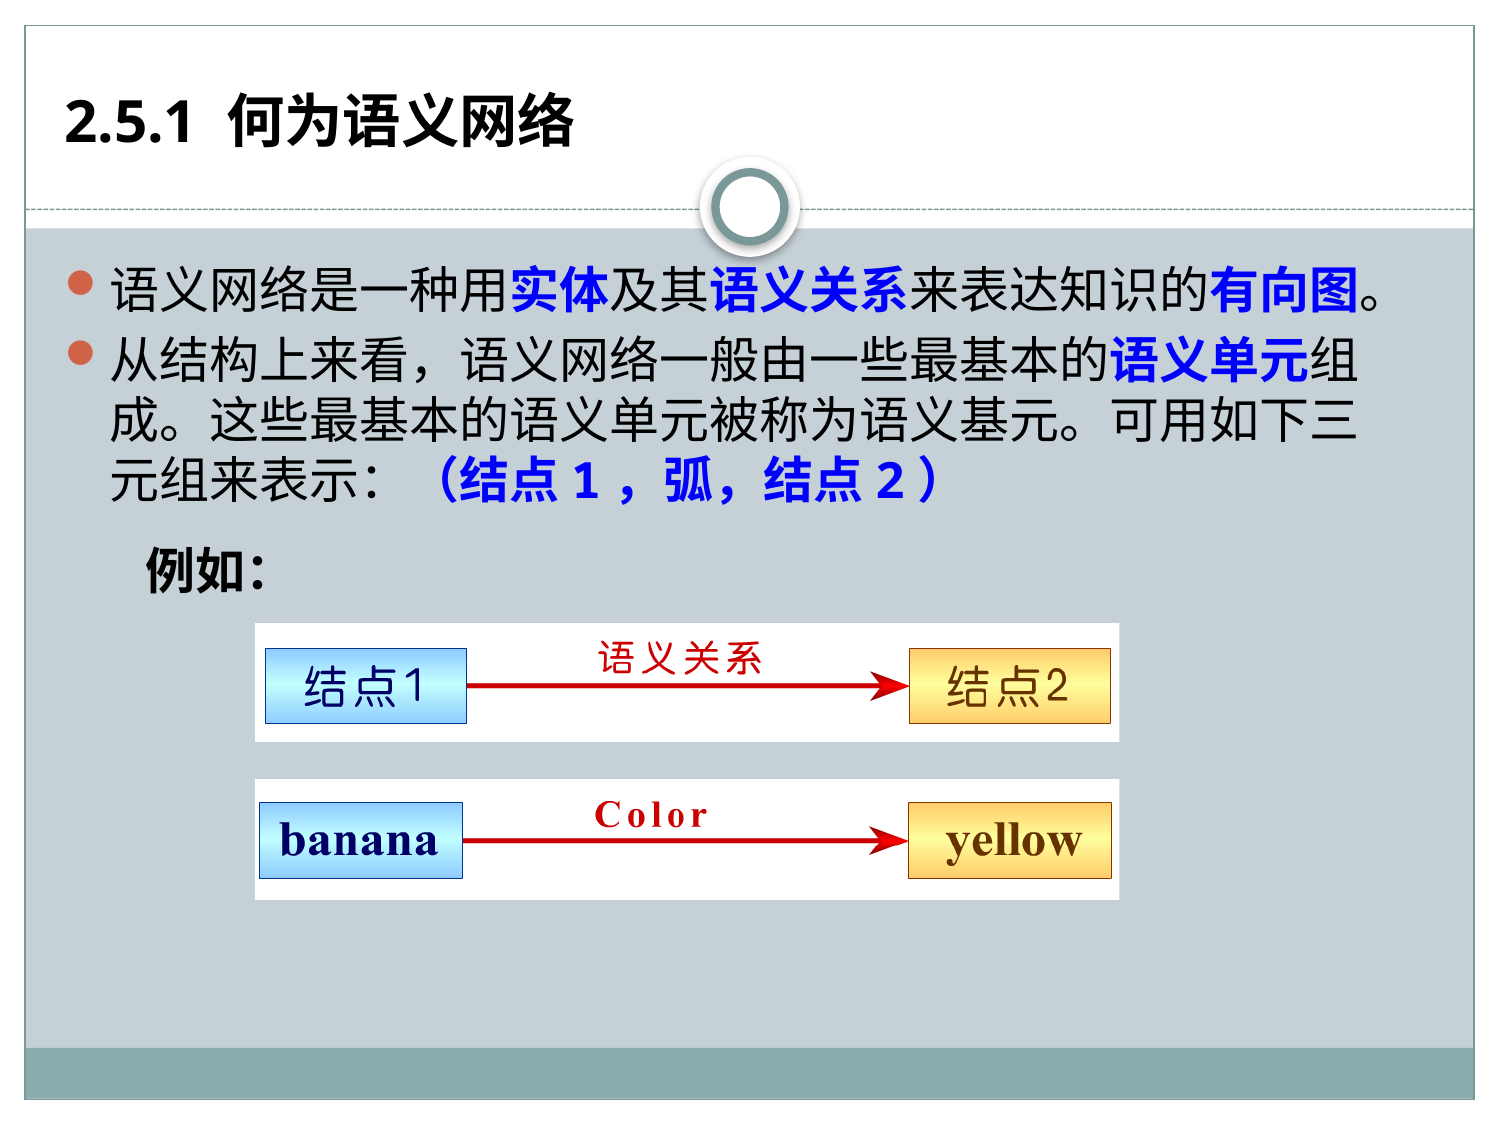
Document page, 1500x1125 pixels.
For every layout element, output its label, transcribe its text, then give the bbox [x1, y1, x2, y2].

text_box 例如： [130, 532, 311, 608]
picture [254, 623, 1120, 742]
title 2.5.1 何为语义网络 [49, 37, 1450, 162]
list 语义网络是一种用实体及其语义关系来表达知识的有向图。 从结构上来看，语义网络一般由一些最基本的语义单元组成。这些最基本的语义单元被称为语义基元。可用如下三元组来表示：（结点1，弧，结点2） [49, 251, 1385, 742]
picture [254, 779, 1120, 901]
